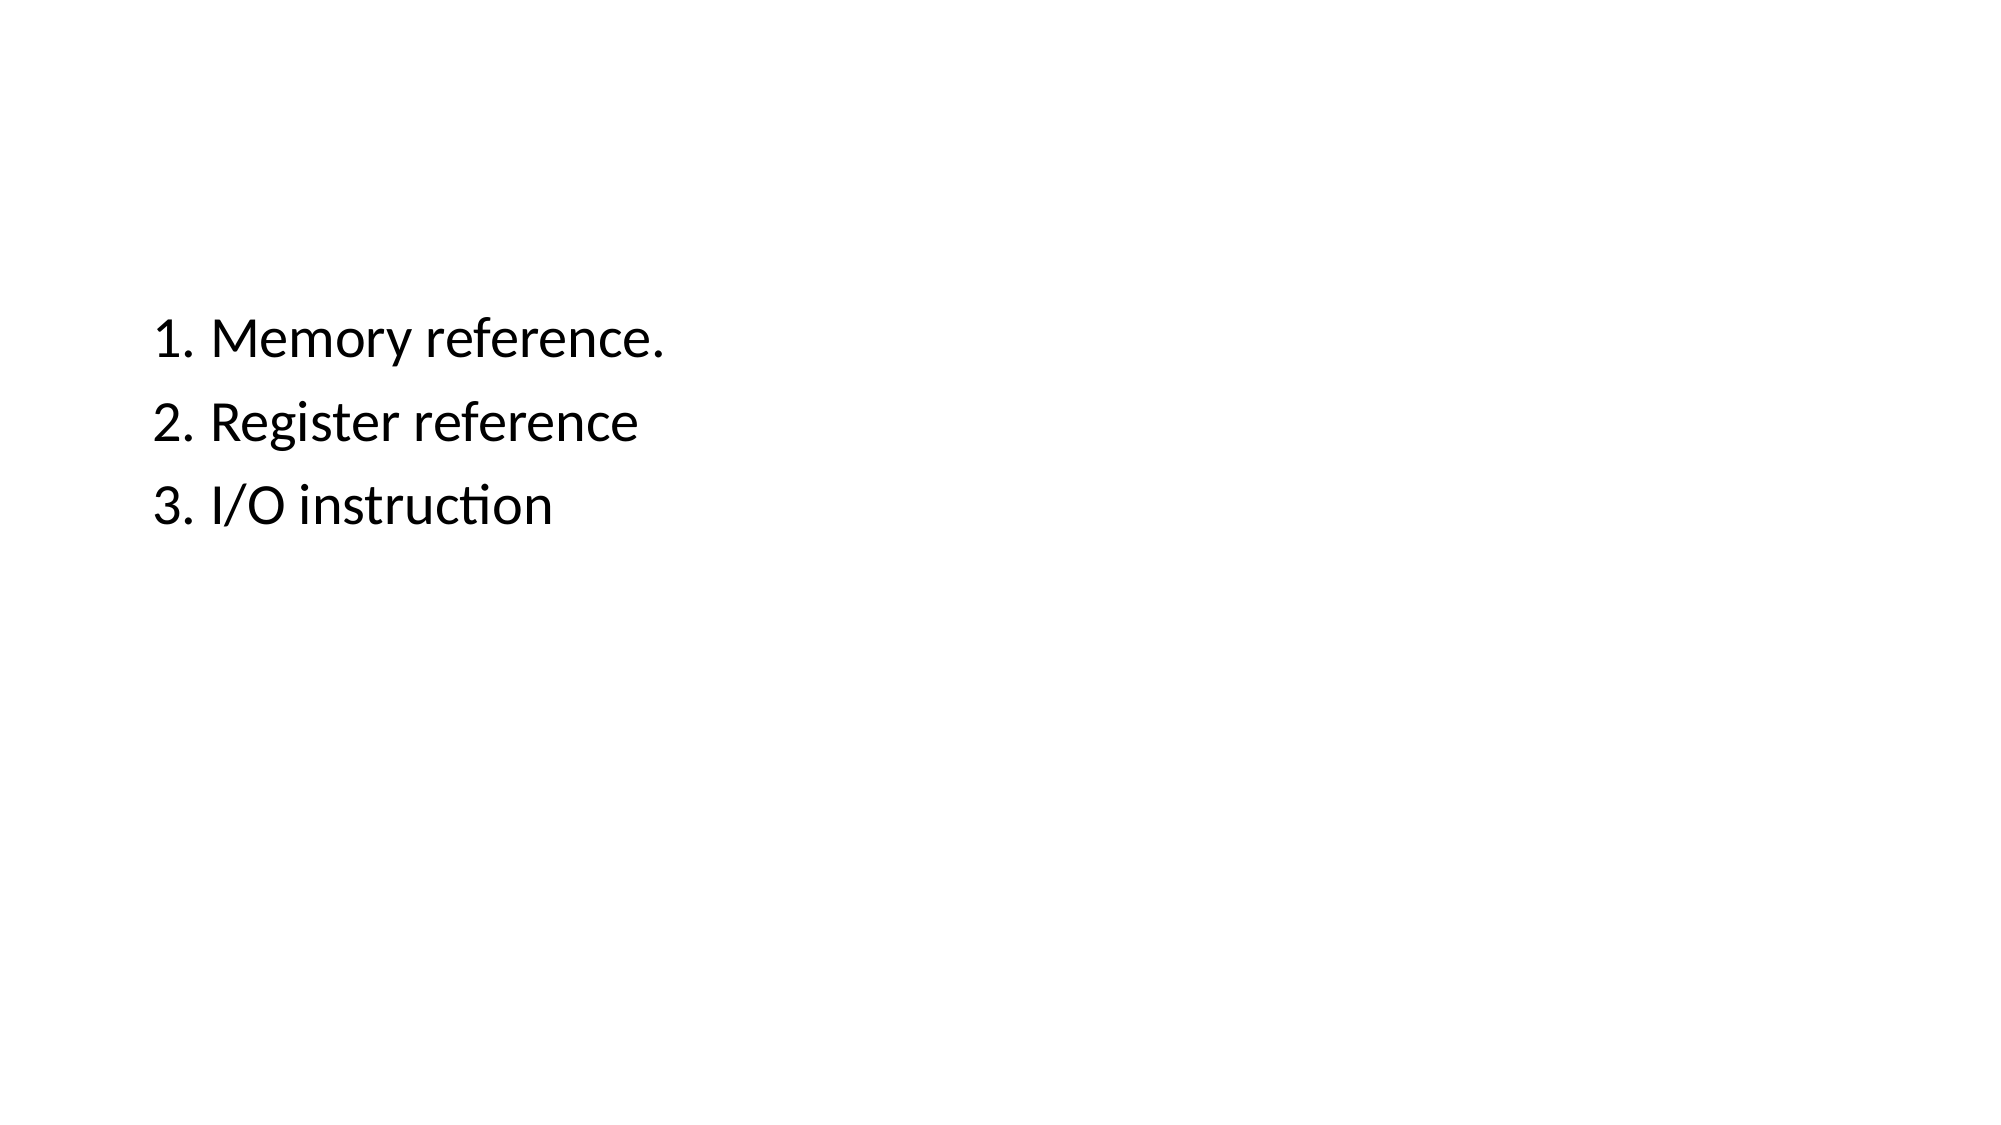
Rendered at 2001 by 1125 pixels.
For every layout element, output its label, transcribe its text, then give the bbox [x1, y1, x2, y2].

list 1. Memory reference. 2. Register reference 3. I/O instruction [137, 299, 1863, 1014]
